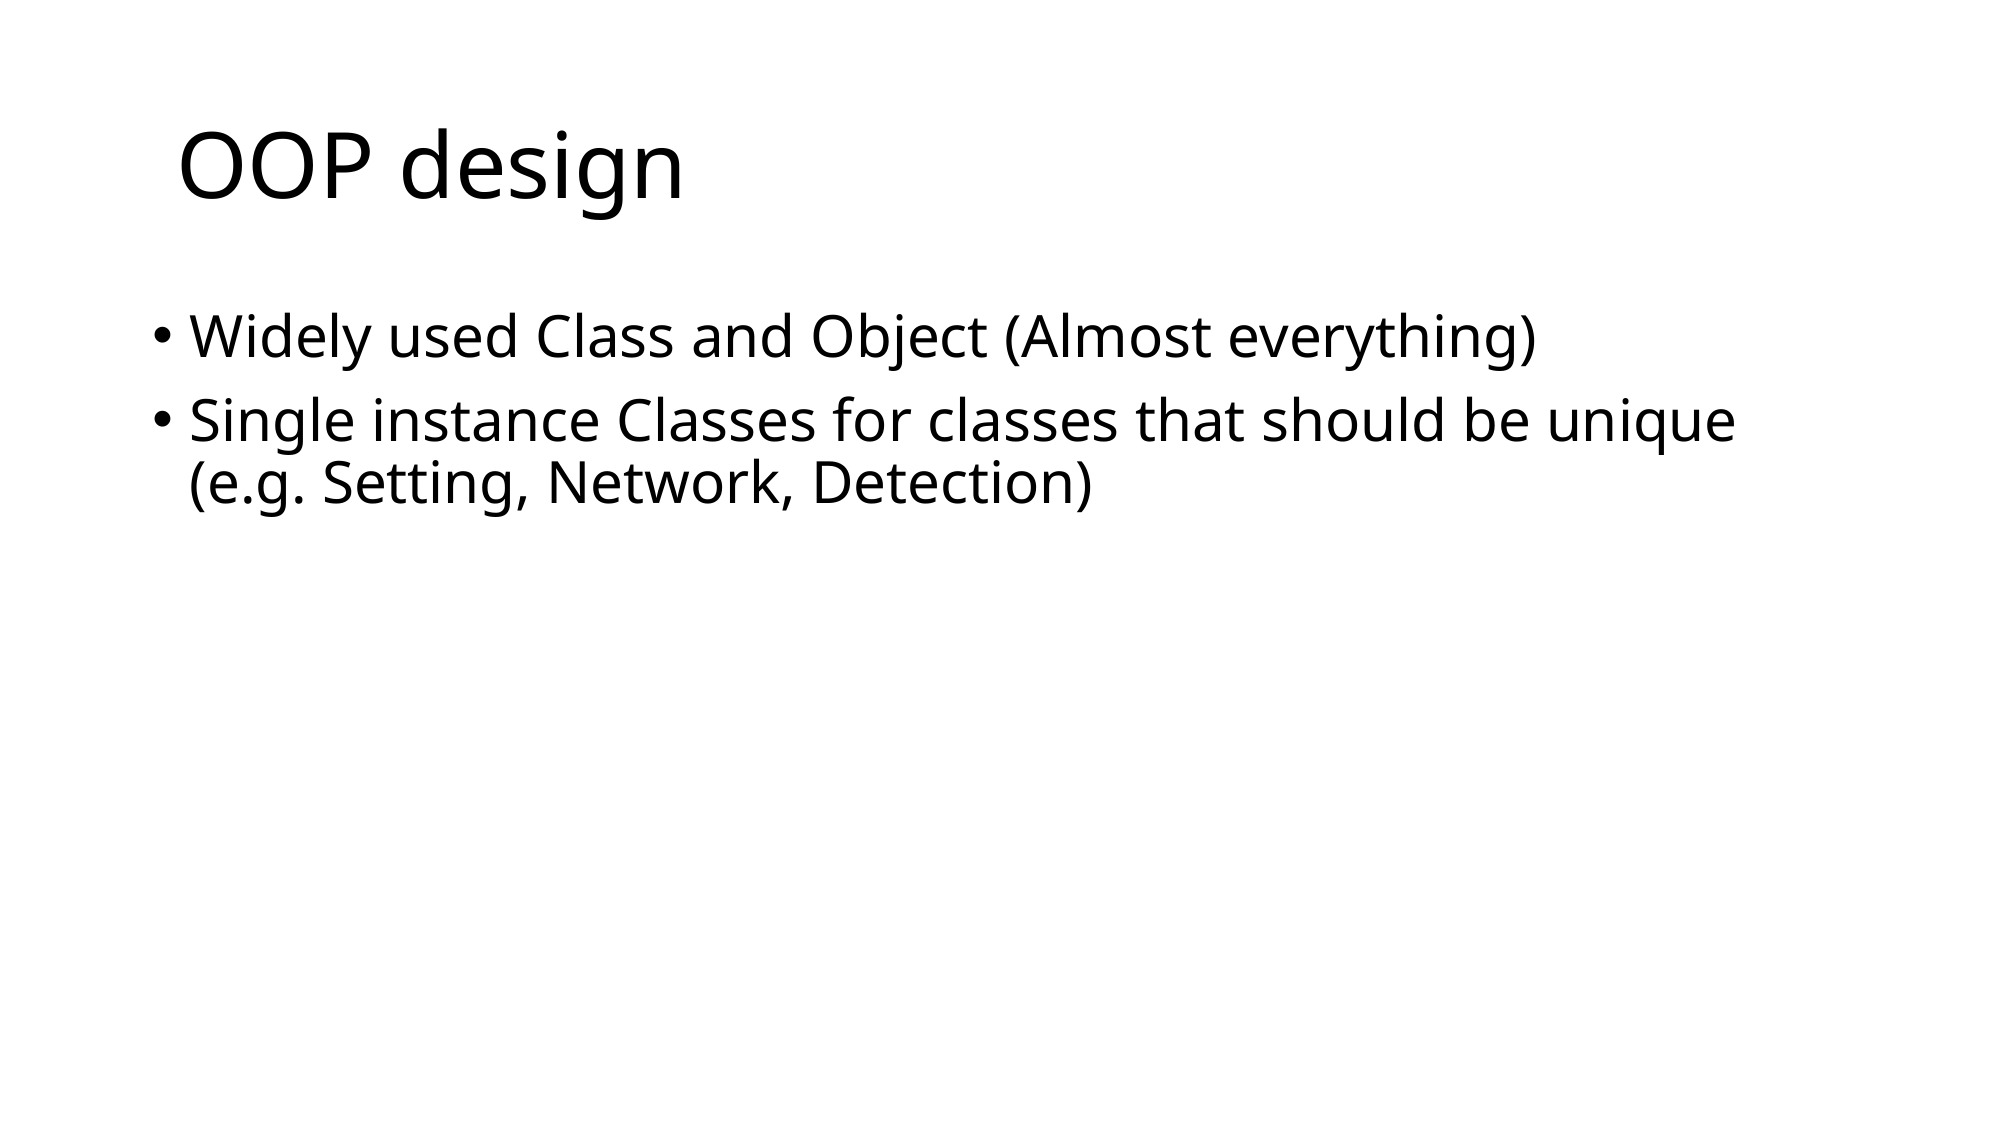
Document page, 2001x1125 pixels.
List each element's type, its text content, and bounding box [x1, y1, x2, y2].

title OOP design [137, 59, 1863, 278]
list Widely used Class and Object (Almost everything) Single instance Classes for classes that should be unique (e.g. Setting, Network, Detection) [137, 299, 1863, 1014]
